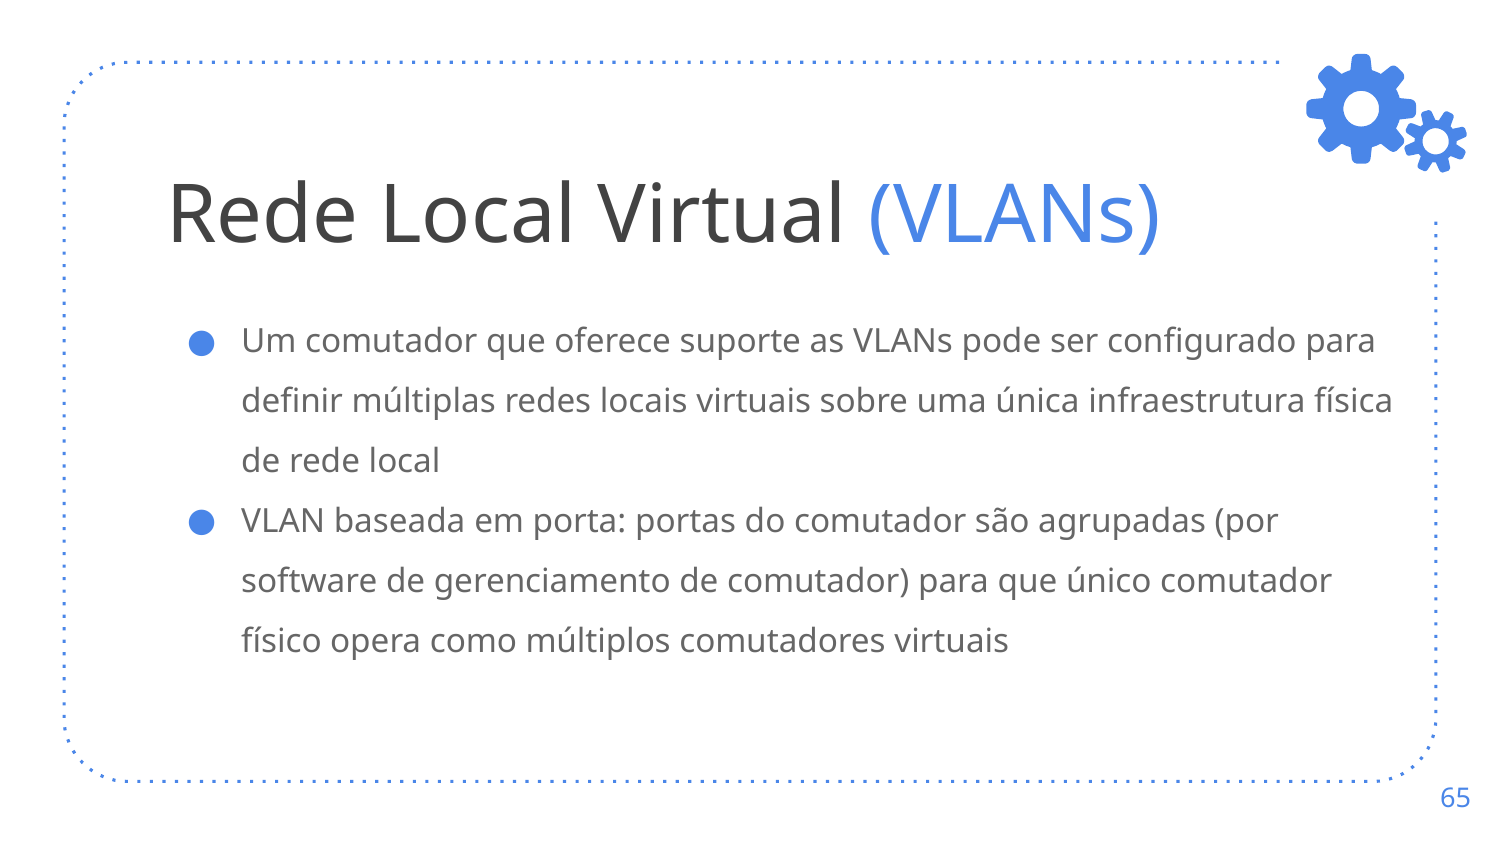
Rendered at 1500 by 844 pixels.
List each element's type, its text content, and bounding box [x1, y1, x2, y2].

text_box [1306, 53, 1467, 173]
slide_number ‹#› [1411, 753, 1500, 844]
title Rede Local Virtual (VLANs) [151, 146, 1278, 287]
list Um comutador que oferece suporte as VLANs pode ser configurado para definir múltiplas redes locais virtuais sobre uma única infraestrutura física de rede local VLAN baseada em porta: portas do comutador são agrupadas (por software de gerenciamento de comutador) para que único comutador físico opera como múltiplos comutadores virtuais [151, 284, 1426, 673]
